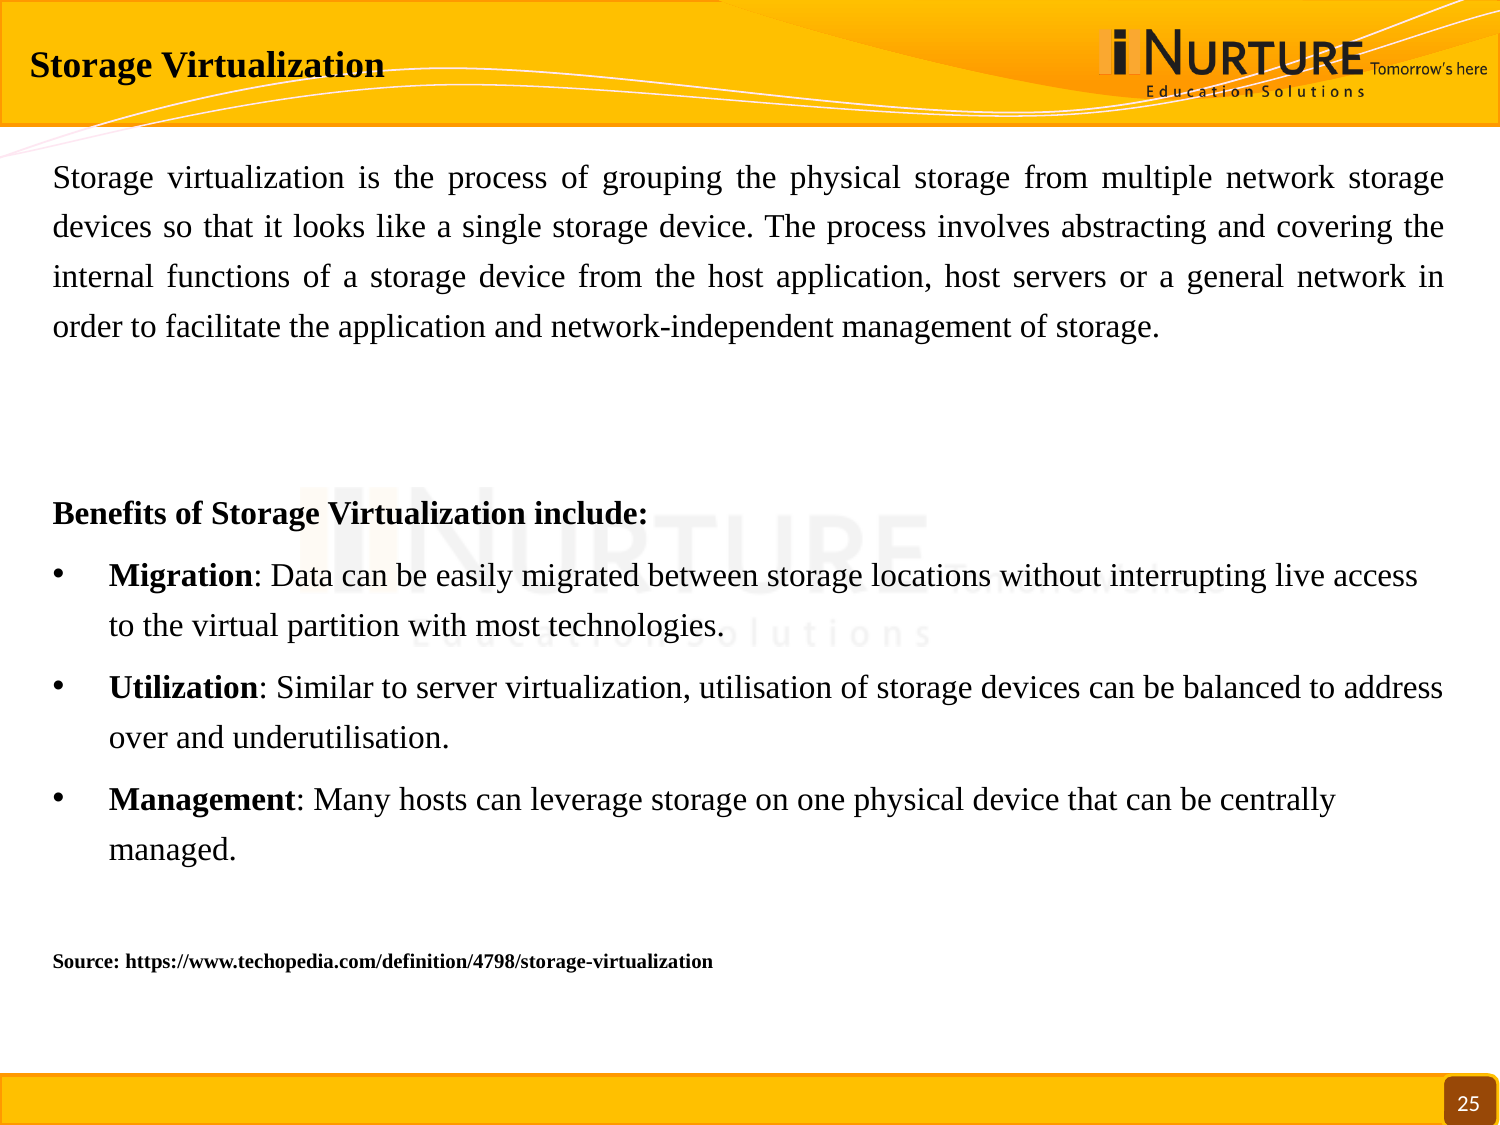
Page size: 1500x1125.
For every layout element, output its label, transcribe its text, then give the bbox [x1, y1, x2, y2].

picture [1100, 29, 1487, 97]
title Storage Virtualization [14, 0, 1100, 125]
slide_number 25 [1438, 1078, 1499, 1125]
list Storage virtualization is the process of grouping the physical storage from multiple network storage devices so that it looks like a single storage device. The process involves abstracting and covering the internal functions of a storage device from the host application, host servers or a general network in order to facilitate the application and network-independent management of storage. Benefits of Storage Virtualization include: Migration: Data can be easily migrated between storage locations without interrupting live access to the virtual partition with most technologies. Utilization: Similar to server virtualization, utilisation of storage devices can be balanced to address over and underutilisation. Management: Many hosts can leverage storage on one physical device that can be centrally managed. Source: https://www.techopedia.com/definition/4798/storage-virtualization [37, 137, 1463, 1038]
